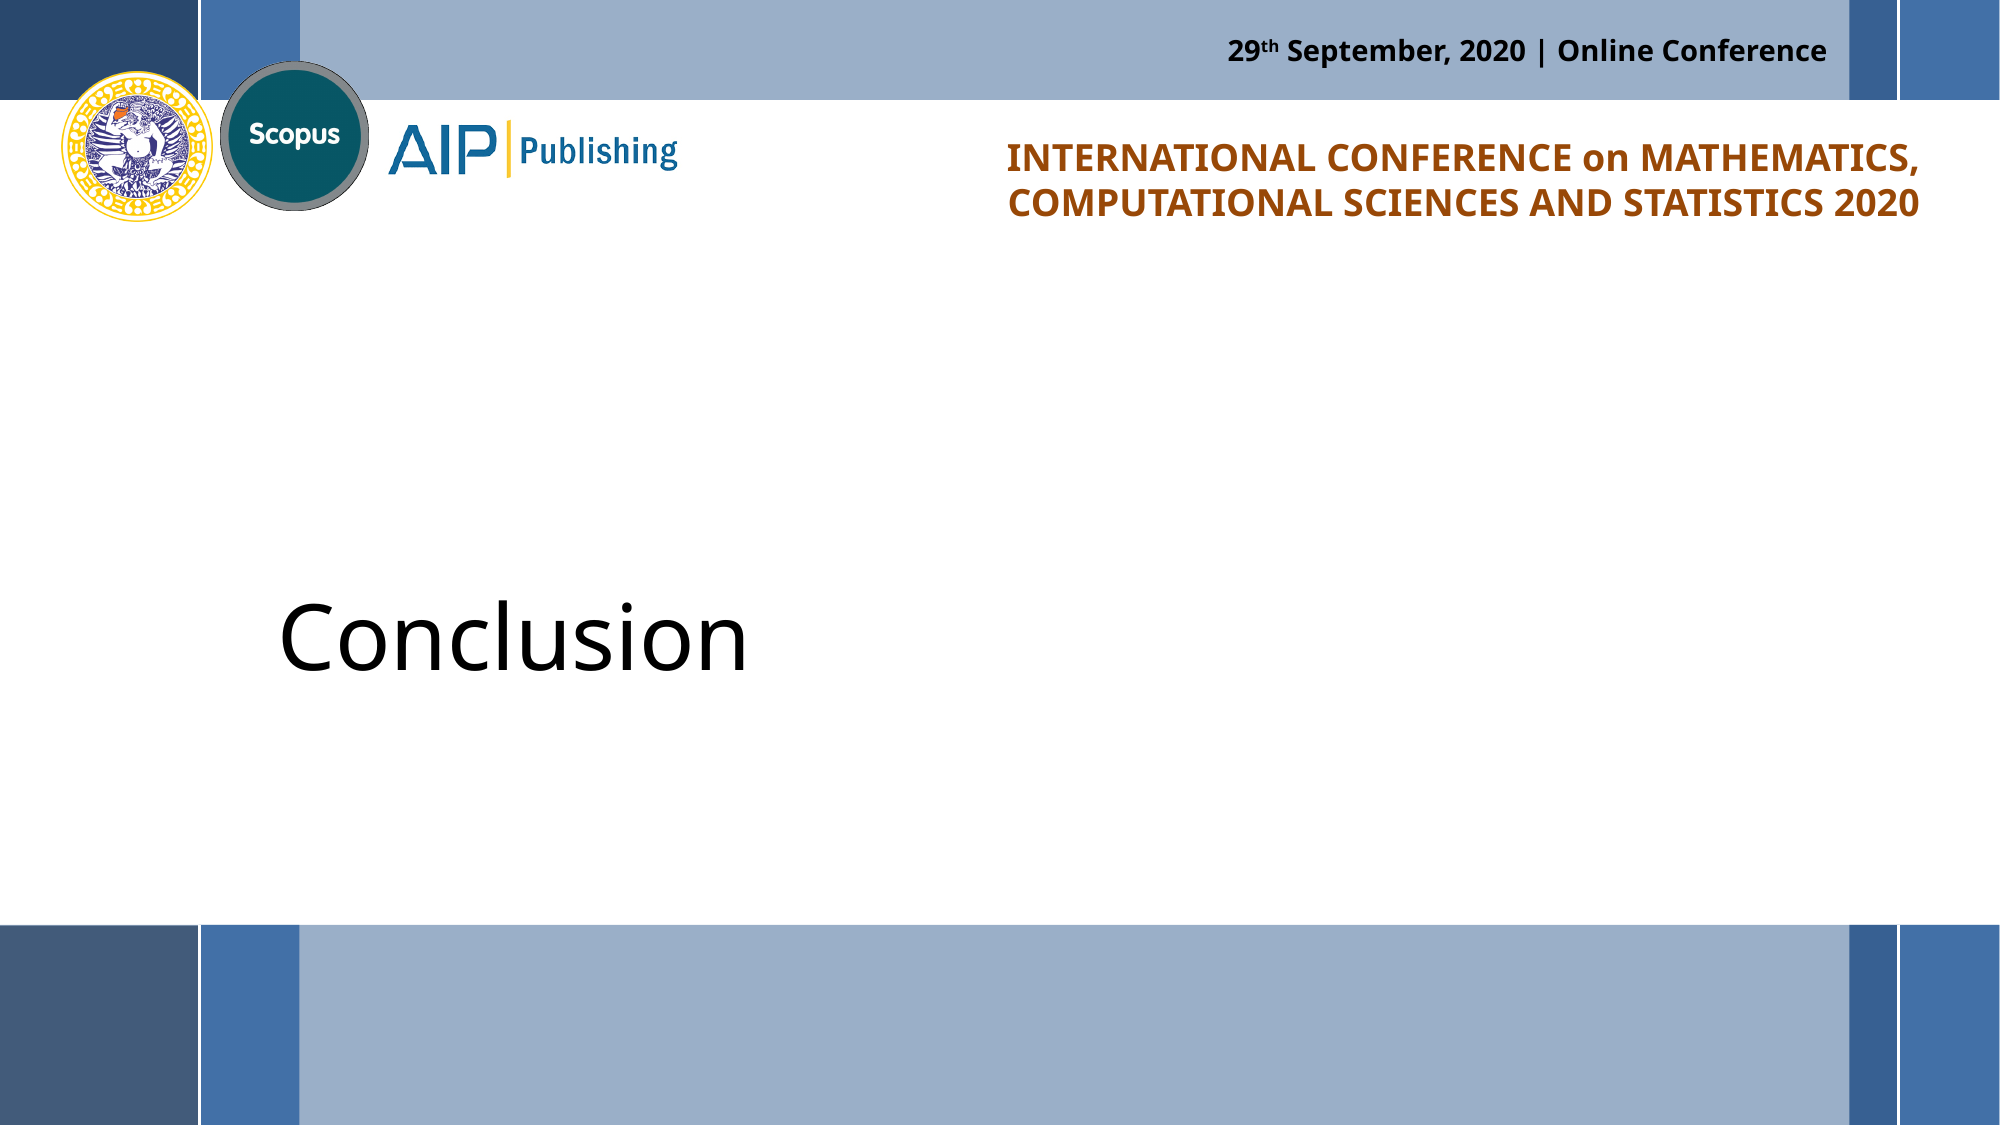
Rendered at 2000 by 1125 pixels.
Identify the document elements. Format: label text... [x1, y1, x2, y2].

title Conclusion [262, 262, 1622, 698]
picture [373, 100, 700, 208]
picture [61, 71, 213, 222]
picture [220, 61, 369, 211]
